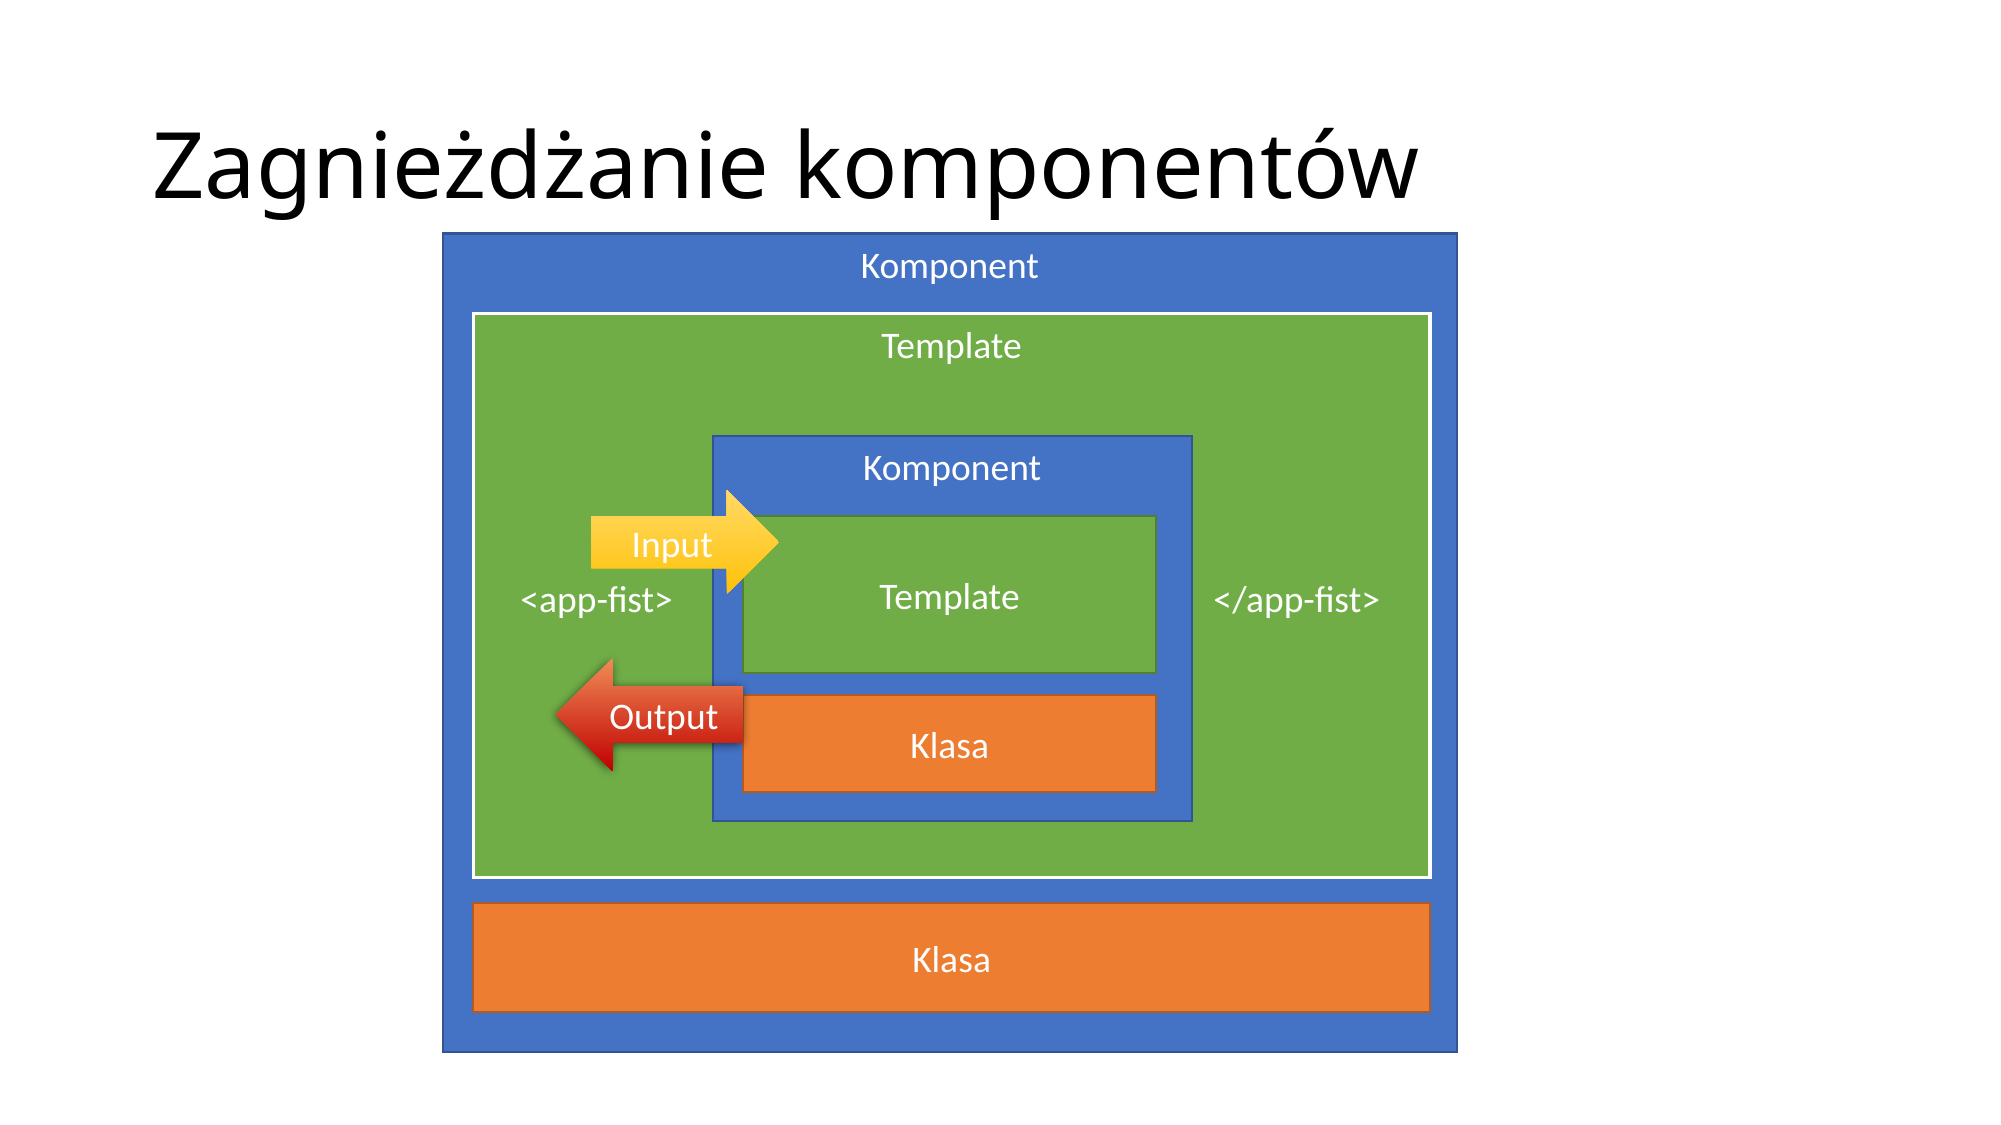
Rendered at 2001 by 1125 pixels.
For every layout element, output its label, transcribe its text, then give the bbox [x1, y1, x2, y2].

title Zagnieżdżanie komponentów [137, 59, 1863, 278]
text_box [442, 233, 1458, 1053]
